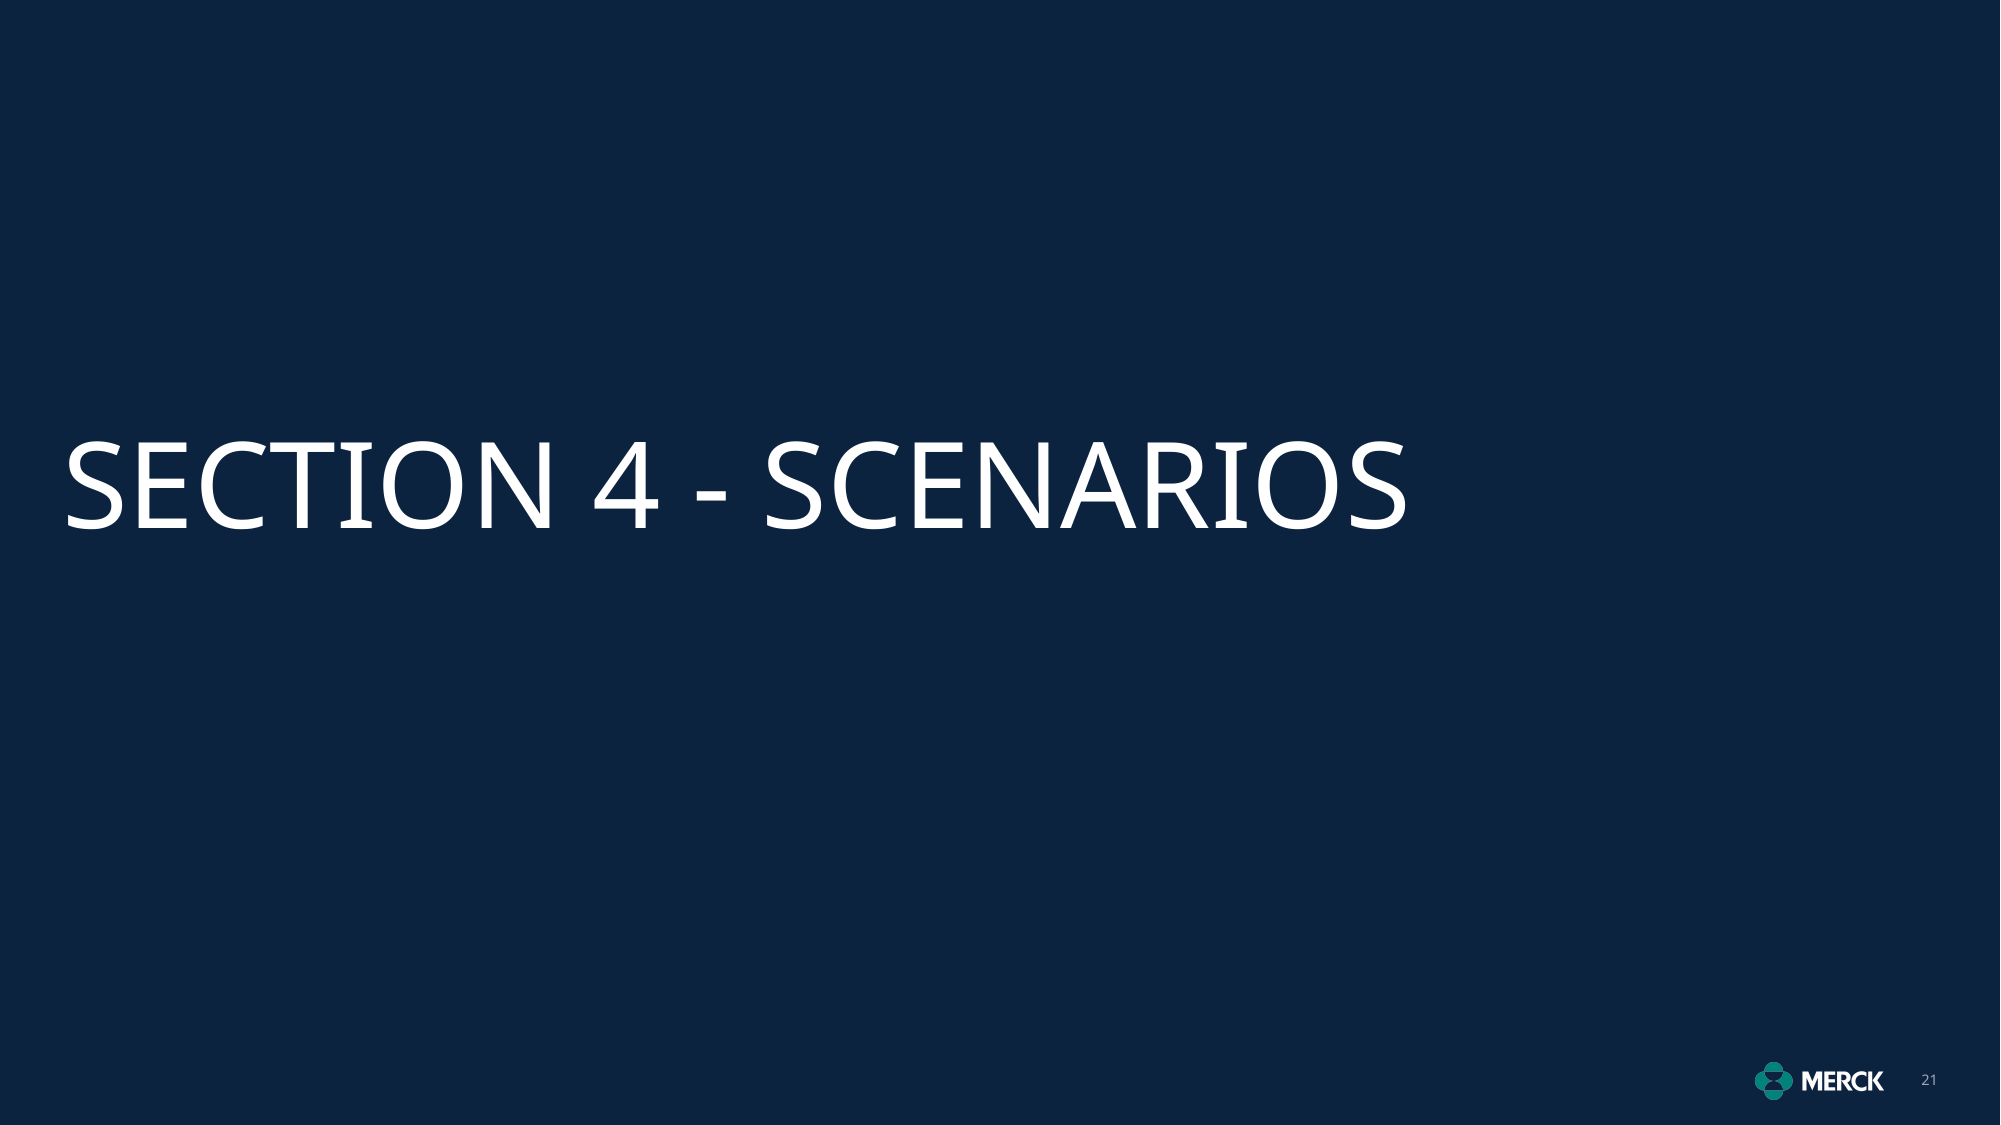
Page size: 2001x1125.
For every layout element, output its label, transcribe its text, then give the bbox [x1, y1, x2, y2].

title SECTION 4 - SCENARIOS [62, 226, 1775, 754]
picture [1740, 1043, 1899, 1119]
slide_number 21 [1900, 1062, 1938, 1099]
